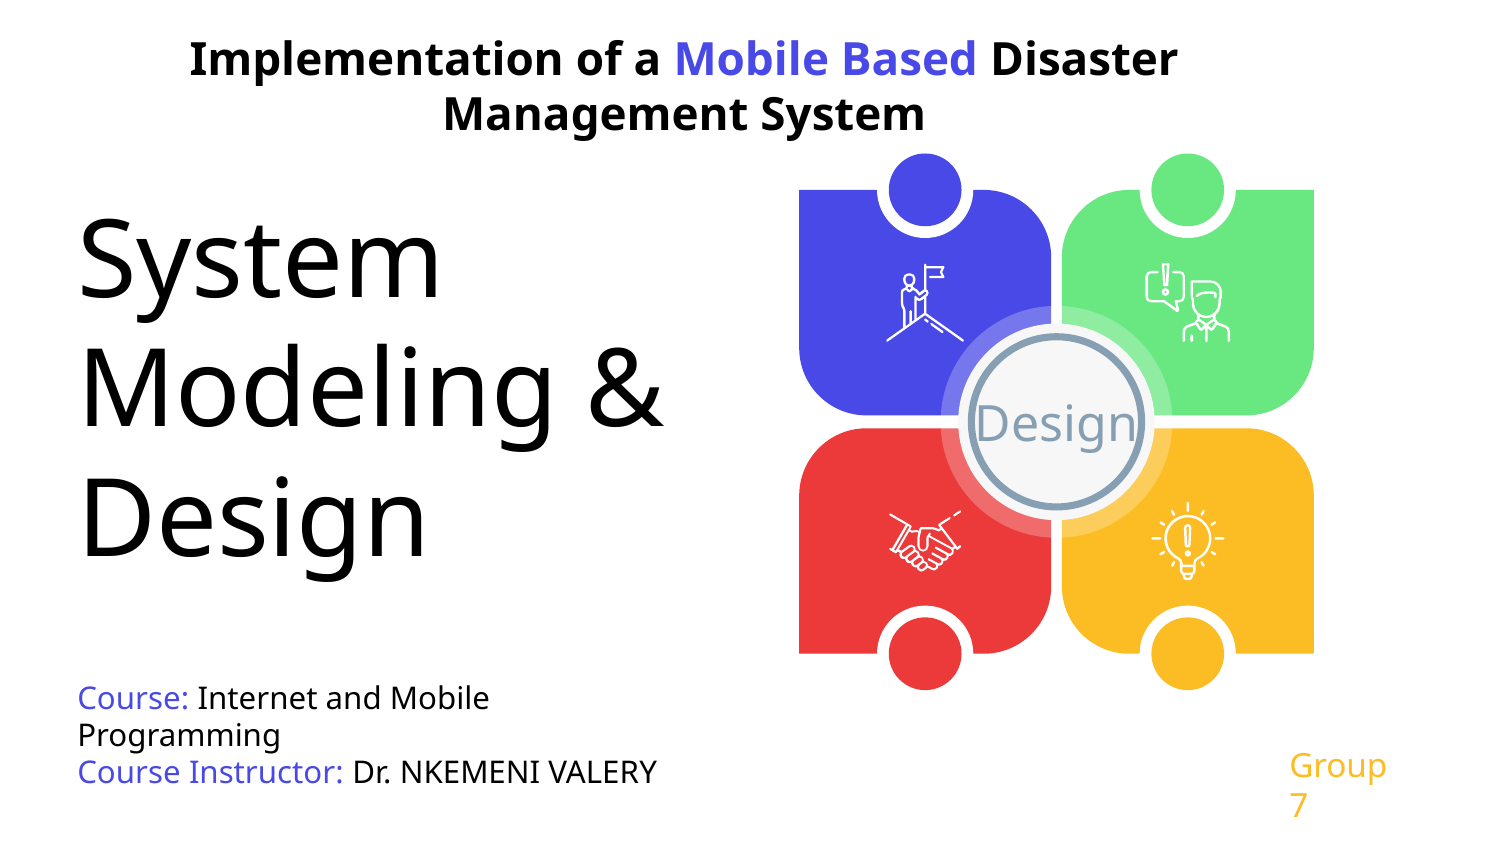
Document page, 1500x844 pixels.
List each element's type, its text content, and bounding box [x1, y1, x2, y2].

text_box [798, 141, 1314, 703]
title System Modeling & Design [62, 181, 718, 586]
text_box Implementation of a Mobile Based Disaster Management System [160, 14, 1208, 155]
subtitle Course: Internet and Mobile Programming Course Instructor: Dr. NKEMENI VALERY [62, 662, 711, 844]
subtitle Group 7 [1274, 729, 1427, 800]
